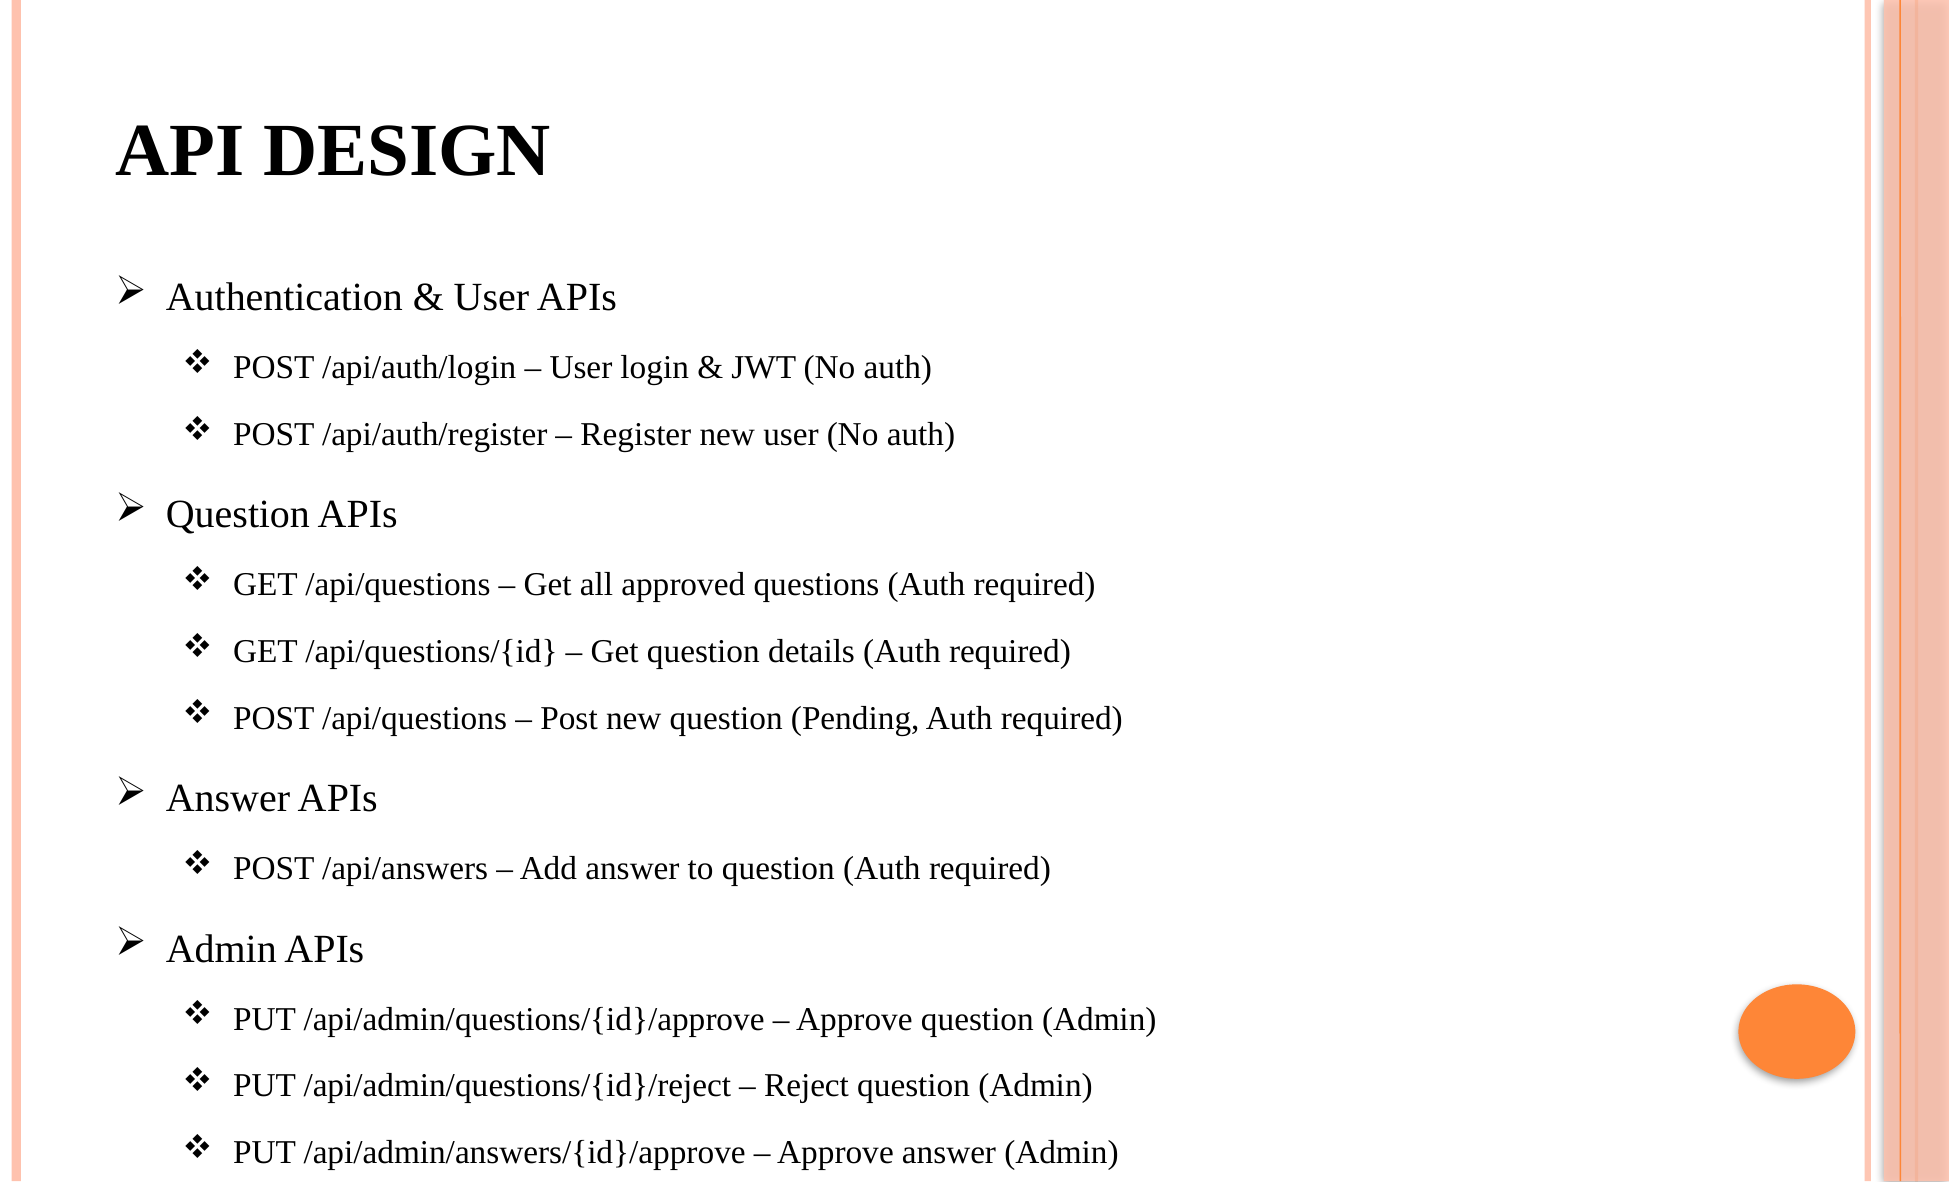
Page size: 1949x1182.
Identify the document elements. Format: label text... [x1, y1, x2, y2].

title API Design [97, 47, 1690, 200]
list Authentication & User APIs POST /api/auth/login – User login & JWT (No auth) POST /api/auth/register – Register new user (No auth) Question APIs GET /api/questions – Get all approved questions (Auth required) GET /api/questions/{id} – Get question details (Auth required) POST /api/questions – Post new question (Pending, Auth required) Answer APIs POST /api/answers – Add answer to question (Auth required) Admin APIs PUT /api/admin/questions/{id}/approve – Approve question (Admin) PUT /api/admin/questions/{id}/reject – Reject question (Admin) PUT /api/admin/answers/{id}/approve – Approve answer (Admin) [97, 237, 1798, 1182]
